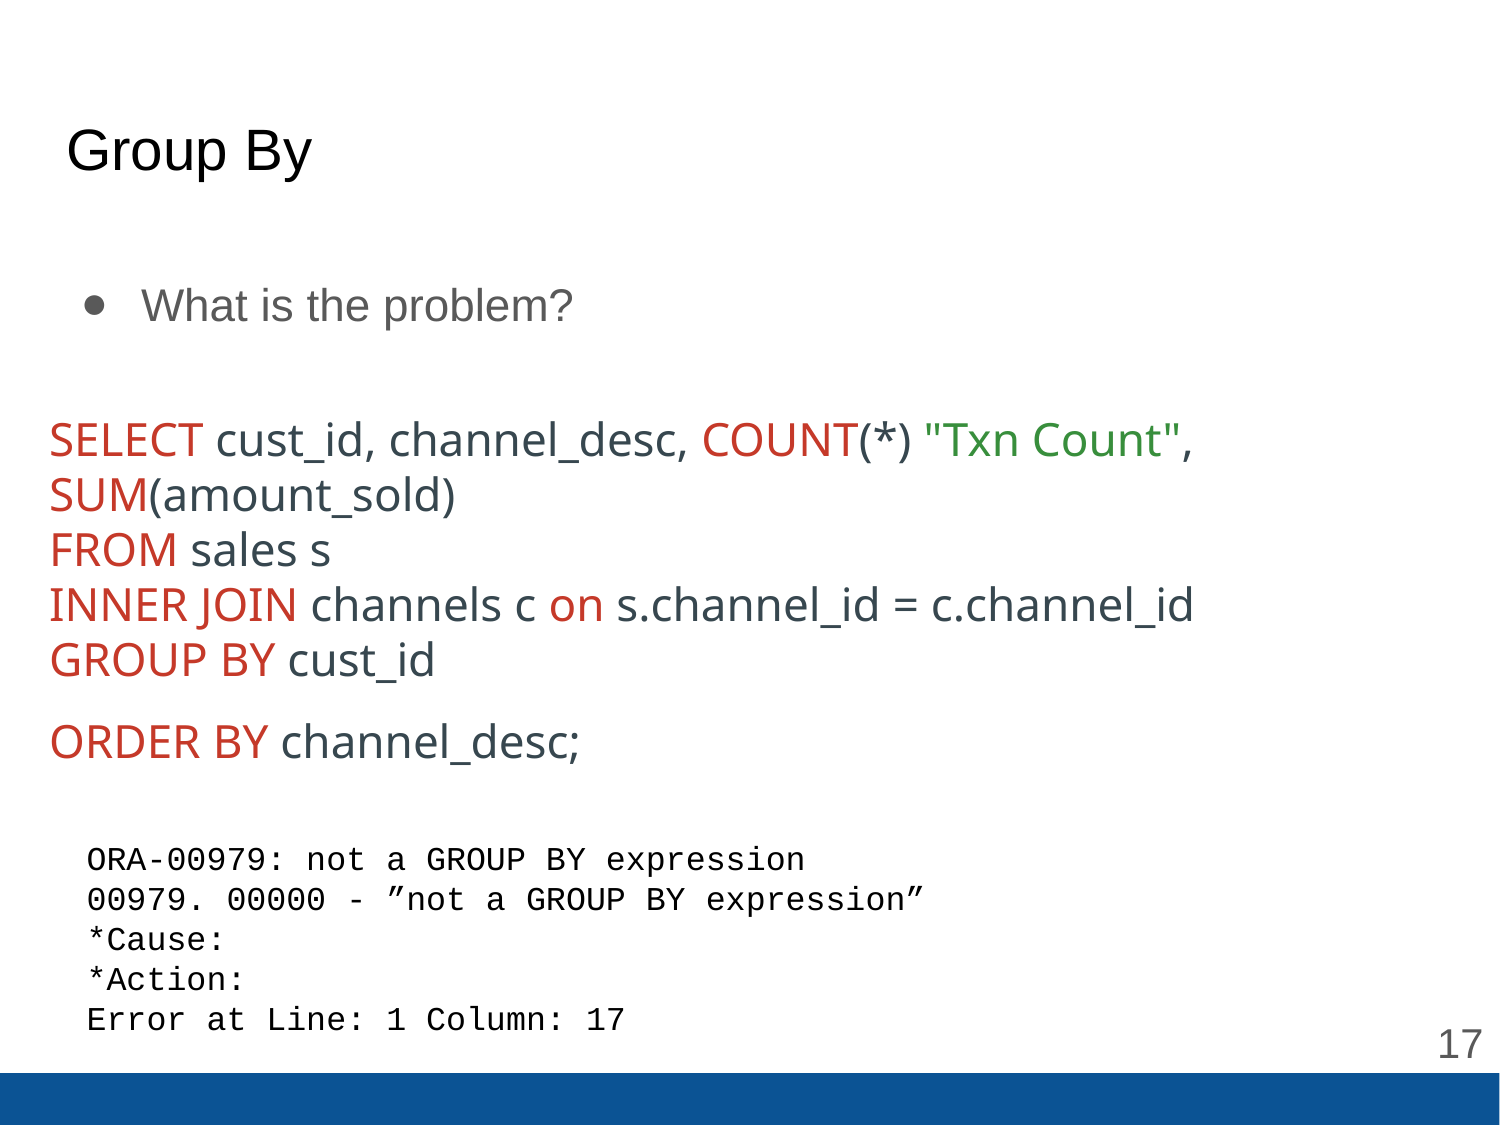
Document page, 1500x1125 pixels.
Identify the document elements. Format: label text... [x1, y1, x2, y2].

slide_number ‹#› [1402, 999, 1499, 1086]
title Group By [51, 97, 1449, 223]
list What is the problem? [51, 783, 1449, 1000]
list What is the problem? [51, 252, 1449, 395]
text_box SELECT cust_id, channel_desc, COUNT(*) "Txn Count", SUM(amount_sold) FROM sales s INNER JOIN channels c on s.channel_id = c.channel_id GROUP BY cust_id ORDER BY channel_desc; [34, 395, 1497, 783]
text_box ORA-00979: not a GROUP BY expression 00979. 00000 - ”not a GROUP BY expression” *Cause: *Action: Error at Line: 1 Column: 17 [71, 822, 1051, 1053]
